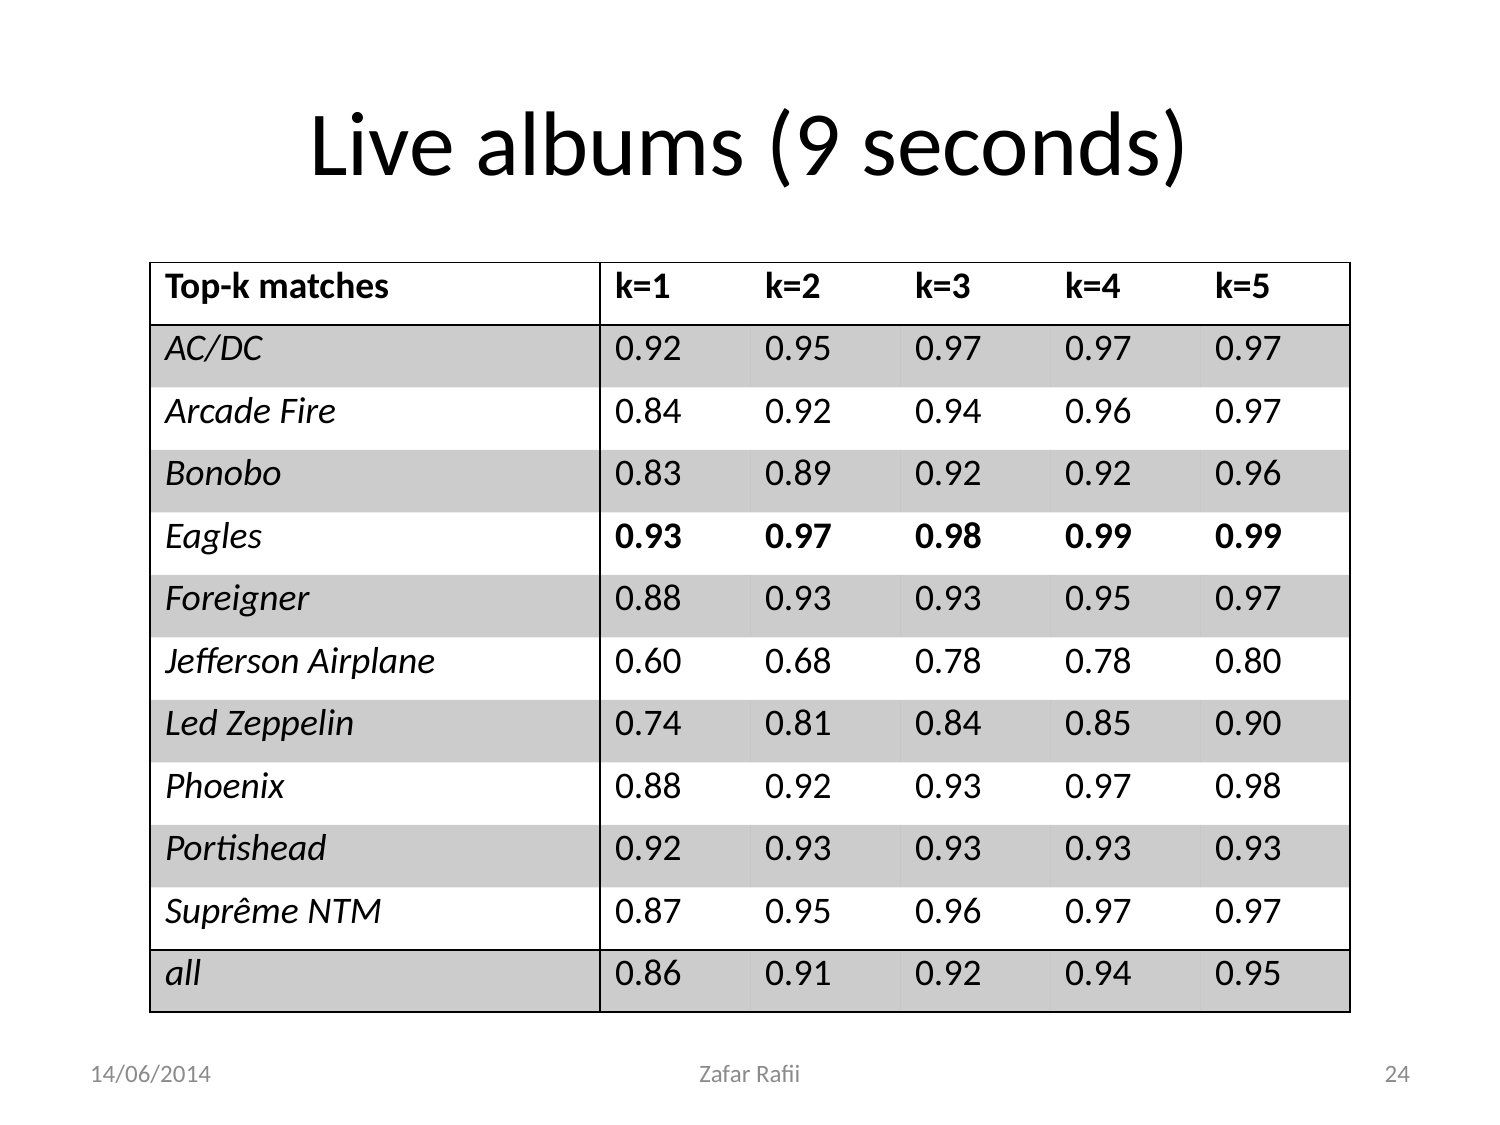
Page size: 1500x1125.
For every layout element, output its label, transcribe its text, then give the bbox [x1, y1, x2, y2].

table_cell all [151, 951, 599, 1011]
table_cell 0.93 [601, 512, 750, 575]
table_header k=2 [750, 263, 900, 324]
table_cell 0.96 [1050, 387, 1200, 450]
footer Zafar Rafii [512, 1042, 988, 1103]
table_cell 0.92 [900, 450, 1050, 512]
table_cell 0.95 [1200, 951, 1349, 1011]
table_cell 0.98 [900, 512, 1050, 575]
table_cell 0.96 [900, 887, 1050, 949]
table_cell Arcade Fire [151, 387, 599, 450]
table_cell 0.88 [601, 762, 750, 825]
table_header Top-k matches [151, 263, 599, 324]
table_cell 0.93 [900, 762, 1050, 825]
table_cell 0.97 [1200, 575, 1349, 637]
table_cell 0.85 [1050, 700, 1200, 762]
table_cell 0.97 [1050, 887, 1200, 949]
table_cell 0.92 [601, 326, 750, 387]
table_cell 0.97 [900, 326, 1050, 387]
table_cell 0.97 [750, 512, 900, 575]
table_cell 0.95 [1050, 575, 1200, 637]
table_header k=3 [900, 263, 1050, 324]
table_cell Portishead [151, 825, 599, 887]
table_cell 0.60 [601, 637, 750, 700]
table_cell 0.89 [750, 450, 900, 512]
table_header k=4 [1050, 263, 1200, 324]
table_cell Suprême NTM [151, 887, 599, 949]
table_cell 0.97 [1200, 387, 1349, 450]
table_cell 0.93 [900, 825, 1050, 887]
table_cell Phoenix [151, 762, 599, 825]
table_cell 0.97 [1050, 762, 1200, 825]
table_cell 0.97 [1200, 887, 1349, 949]
table_cell 0.98 [1200, 762, 1349, 825]
table_cell 0.92 [900, 951, 1050, 1011]
slide_number 24 [1074, 1042, 1425, 1103]
table_cell 0.93 [750, 575, 900, 637]
table_cell Led Zeppelin [151, 700, 599, 762]
table_cell 0.87 [601, 887, 750, 949]
table_cell 0.95 [750, 887, 900, 949]
table_cell 0.94 [900, 387, 1050, 450]
table_cell 0.80 [1200, 637, 1349, 700]
table_cell 0.93 [1200, 825, 1349, 887]
table_cell 0.90 [1200, 700, 1349, 762]
table_cell 0.96 [1200, 450, 1349, 512]
table_cell 0.92 [1050, 450, 1200, 512]
table_cell 0.81 [750, 700, 900, 762]
table_cell 0.91 [750, 951, 900, 1011]
table_cell 0.84 [601, 387, 750, 450]
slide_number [75, 1042, 425, 1103]
table_cell 0.99 [1200, 512, 1349, 575]
table_cell 0.93 [900, 575, 1050, 637]
table_cell 0.78 [900, 637, 1050, 700]
table_cell 0.97 [1200, 326, 1349, 387]
table_cell AC/DC [151, 326, 599, 387]
table_cell Eagles [151, 512, 599, 575]
table_cell 0.92 [750, 762, 900, 825]
table_cell 0.95 [750, 326, 900, 387]
table_cell 0.93 [1050, 825, 1200, 887]
table_cell 0.94 [1050, 951, 1200, 1011]
table_cell 0.92 [601, 825, 750, 887]
table_cell 0.99 [1050, 512, 1200, 575]
table_cell 0.74 [601, 700, 750, 762]
table_cell 0.86 [601, 951, 750, 1011]
table_cell 0.84 [900, 700, 1050, 762]
table_cell 0.88 [601, 575, 750, 637]
table_cell Bonobo [151, 450, 599, 512]
title Live albums (9 seconds) [75, 45, 1425, 233]
table_cell 0.93 [750, 825, 900, 887]
table_cell 0.83 [601, 450, 750, 512]
table_cell Foreigner [151, 575, 599, 637]
table_cell 0.68 [750, 637, 900, 700]
table_cell 0.97 [1050, 326, 1200, 387]
table_header k=1 [601, 263, 750, 324]
table_cell 0.92 [750, 387, 900, 450]
table_cell Jefferson Airplane [151, 637, 599, 700]
table_header k=5 [1200, 263, 1349, 324]
table_cell 0.78 [1050, 637, 1200, 700]
